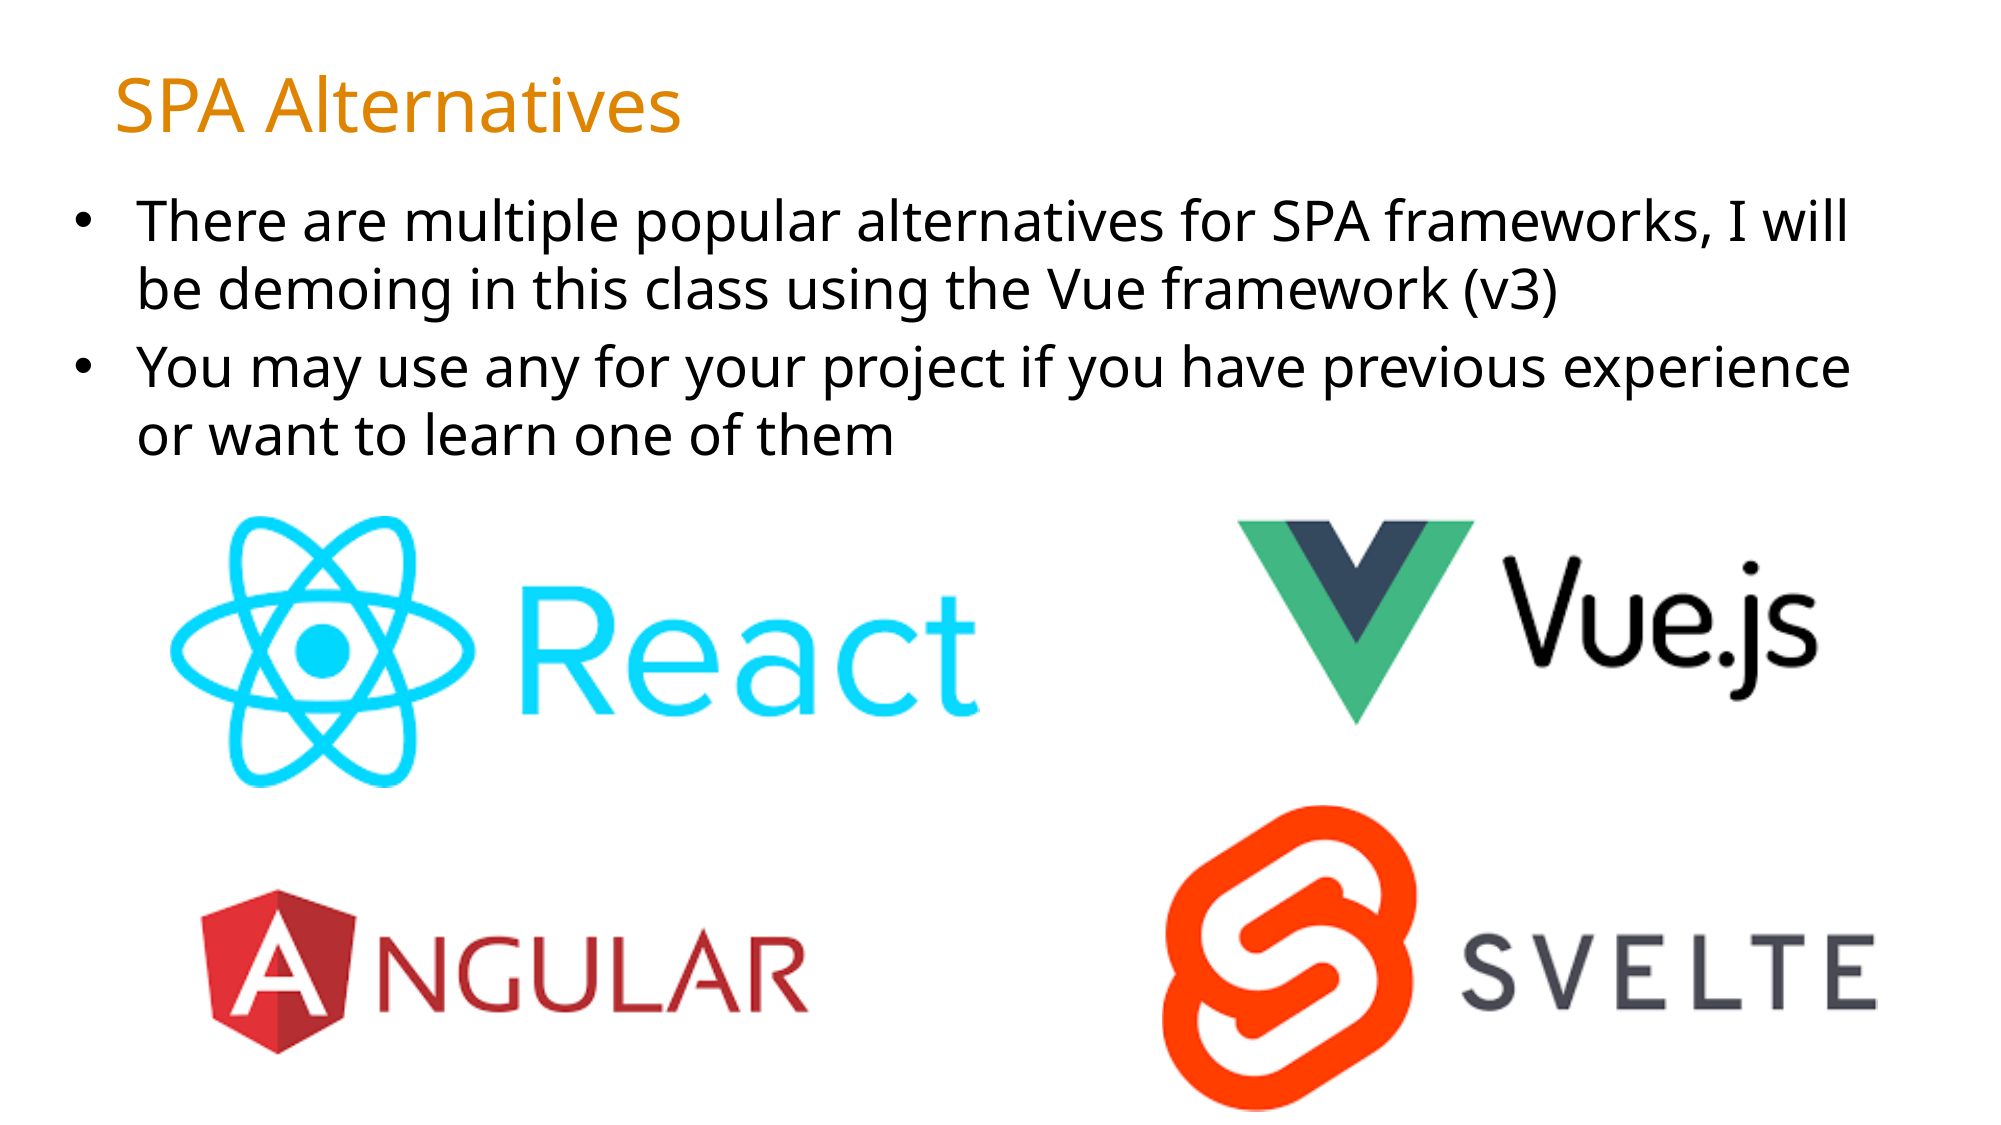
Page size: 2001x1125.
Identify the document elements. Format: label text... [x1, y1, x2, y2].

picture [174, 805, 838, 1125]
title SPA Alternatives [99, 45, 1900, 160]
list There are multiple popular alternatives for SPA frameworks, I will be demoing in this class using the Vue framework (v3) You may use any for your project if you have previous experience or want to learn one of them [58, 177, 1900, 997]
picture [1188, 455, 1852, 788]
picture [1162, 805, 1878, 1112]
picture [170, 516, 980, 788]
